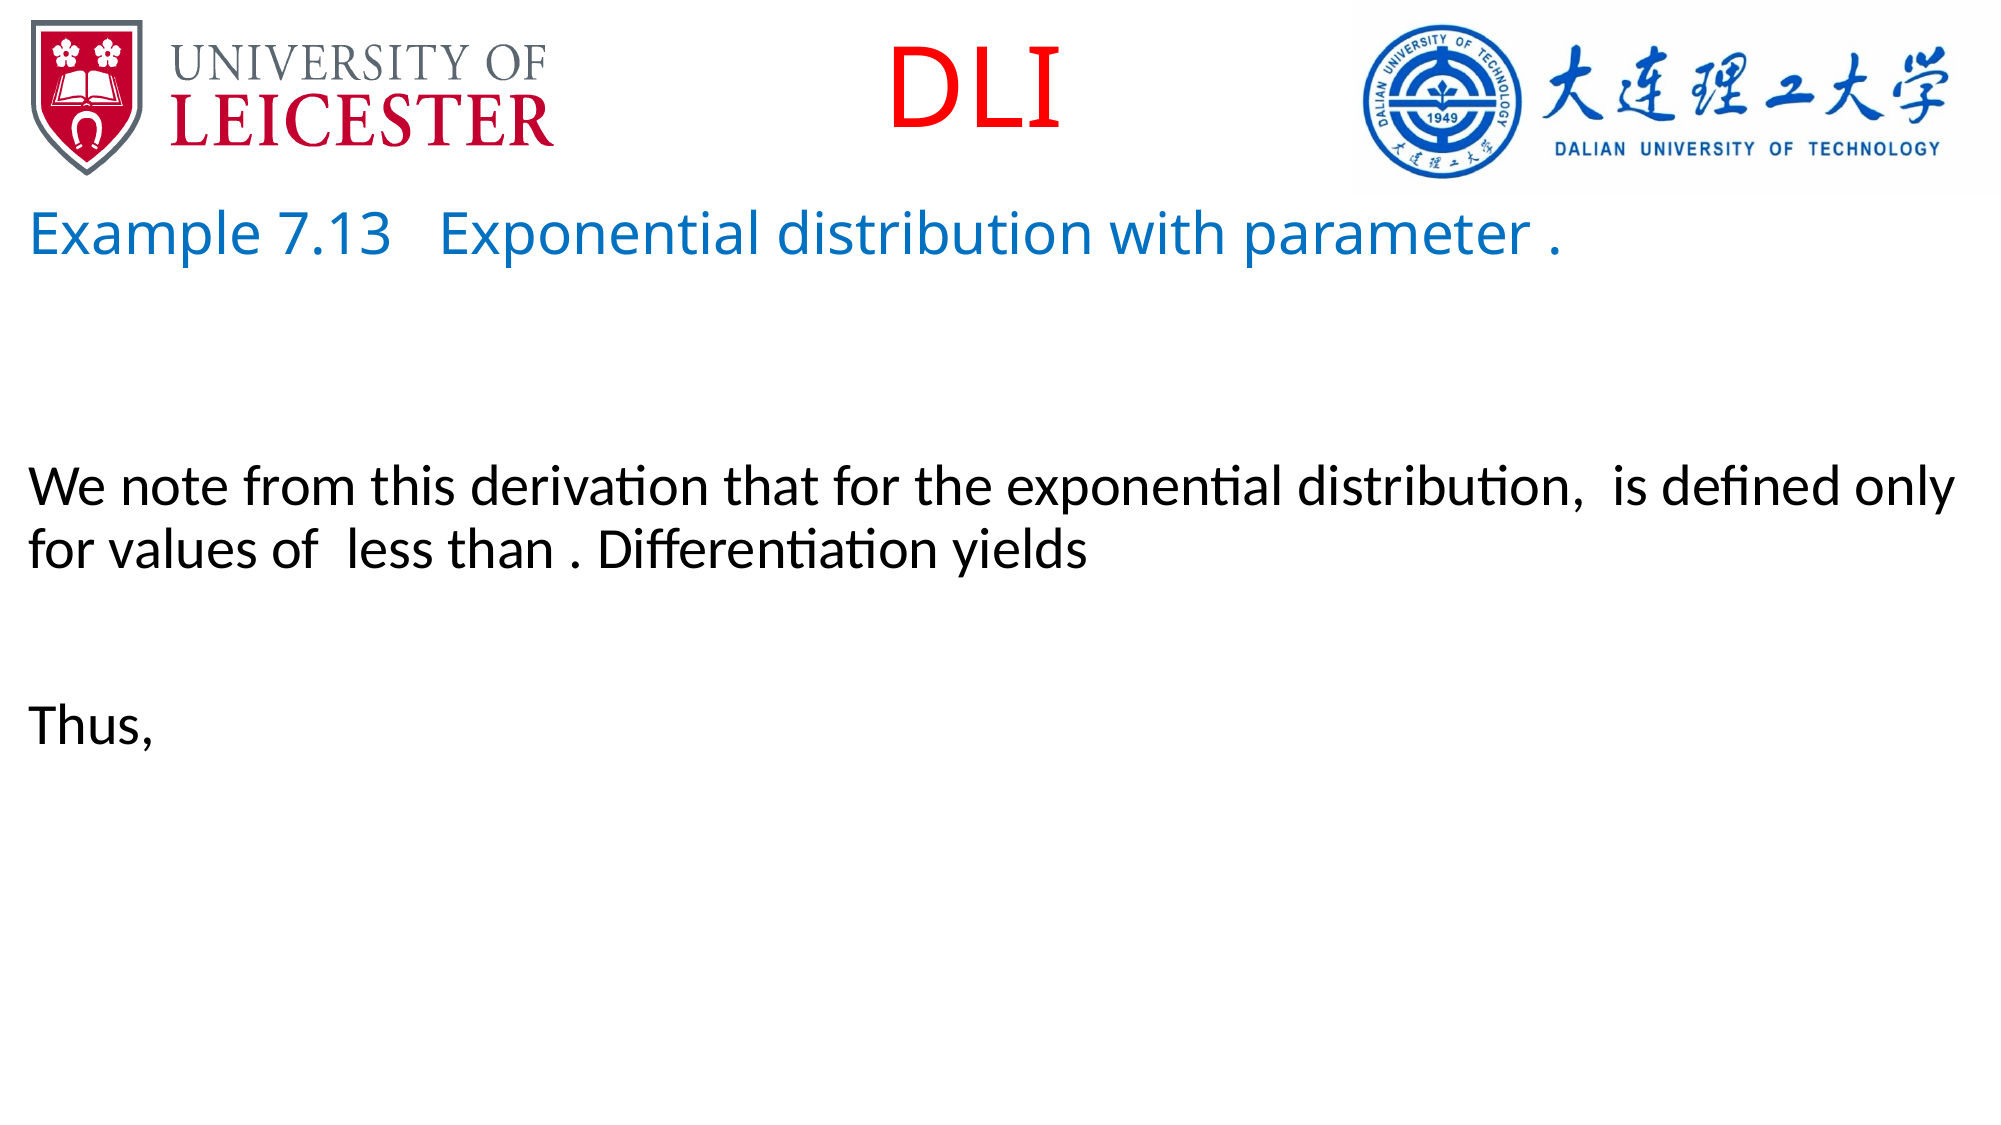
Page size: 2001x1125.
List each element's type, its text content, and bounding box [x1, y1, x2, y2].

picture [1353, 0, 2000, 197]
picture [31, 20, 554, 176]
text_box DLI [571, 7, 1353, 158]
